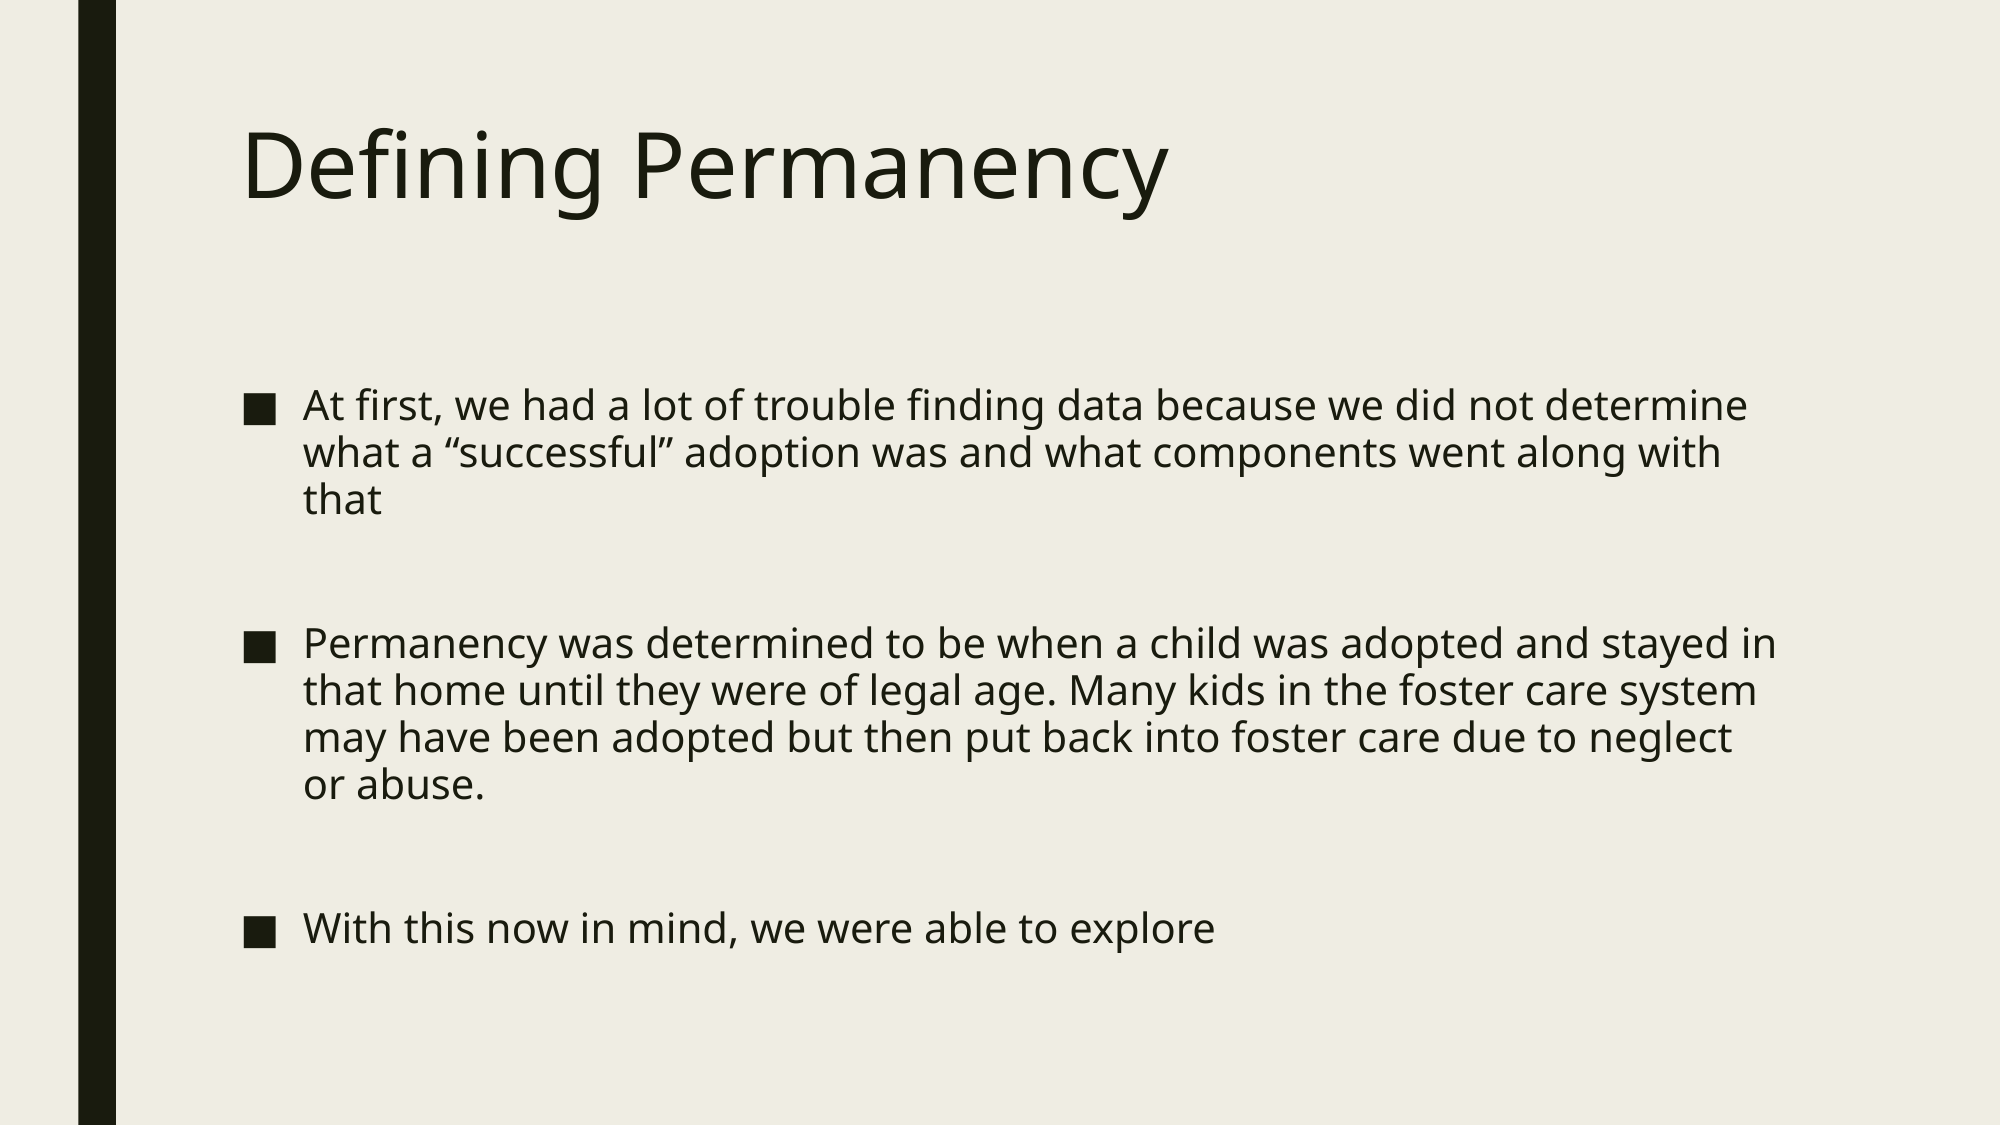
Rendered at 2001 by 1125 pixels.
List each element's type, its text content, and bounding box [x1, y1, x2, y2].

title Defining Permanency [225, 112, 1800, 357]
list At first, we had a lot of trouble finding data because we did not determine what a “successful” adoption was and what components went along with that Permanency was determined to be when a child was adopted and stayed in that home until they were of legal age. Many kids in the foster care system may have been adopted but then put back into foster care due to neglect or abuse. With this now in mind, we were able to explore [225, 375, 1800, 963]
